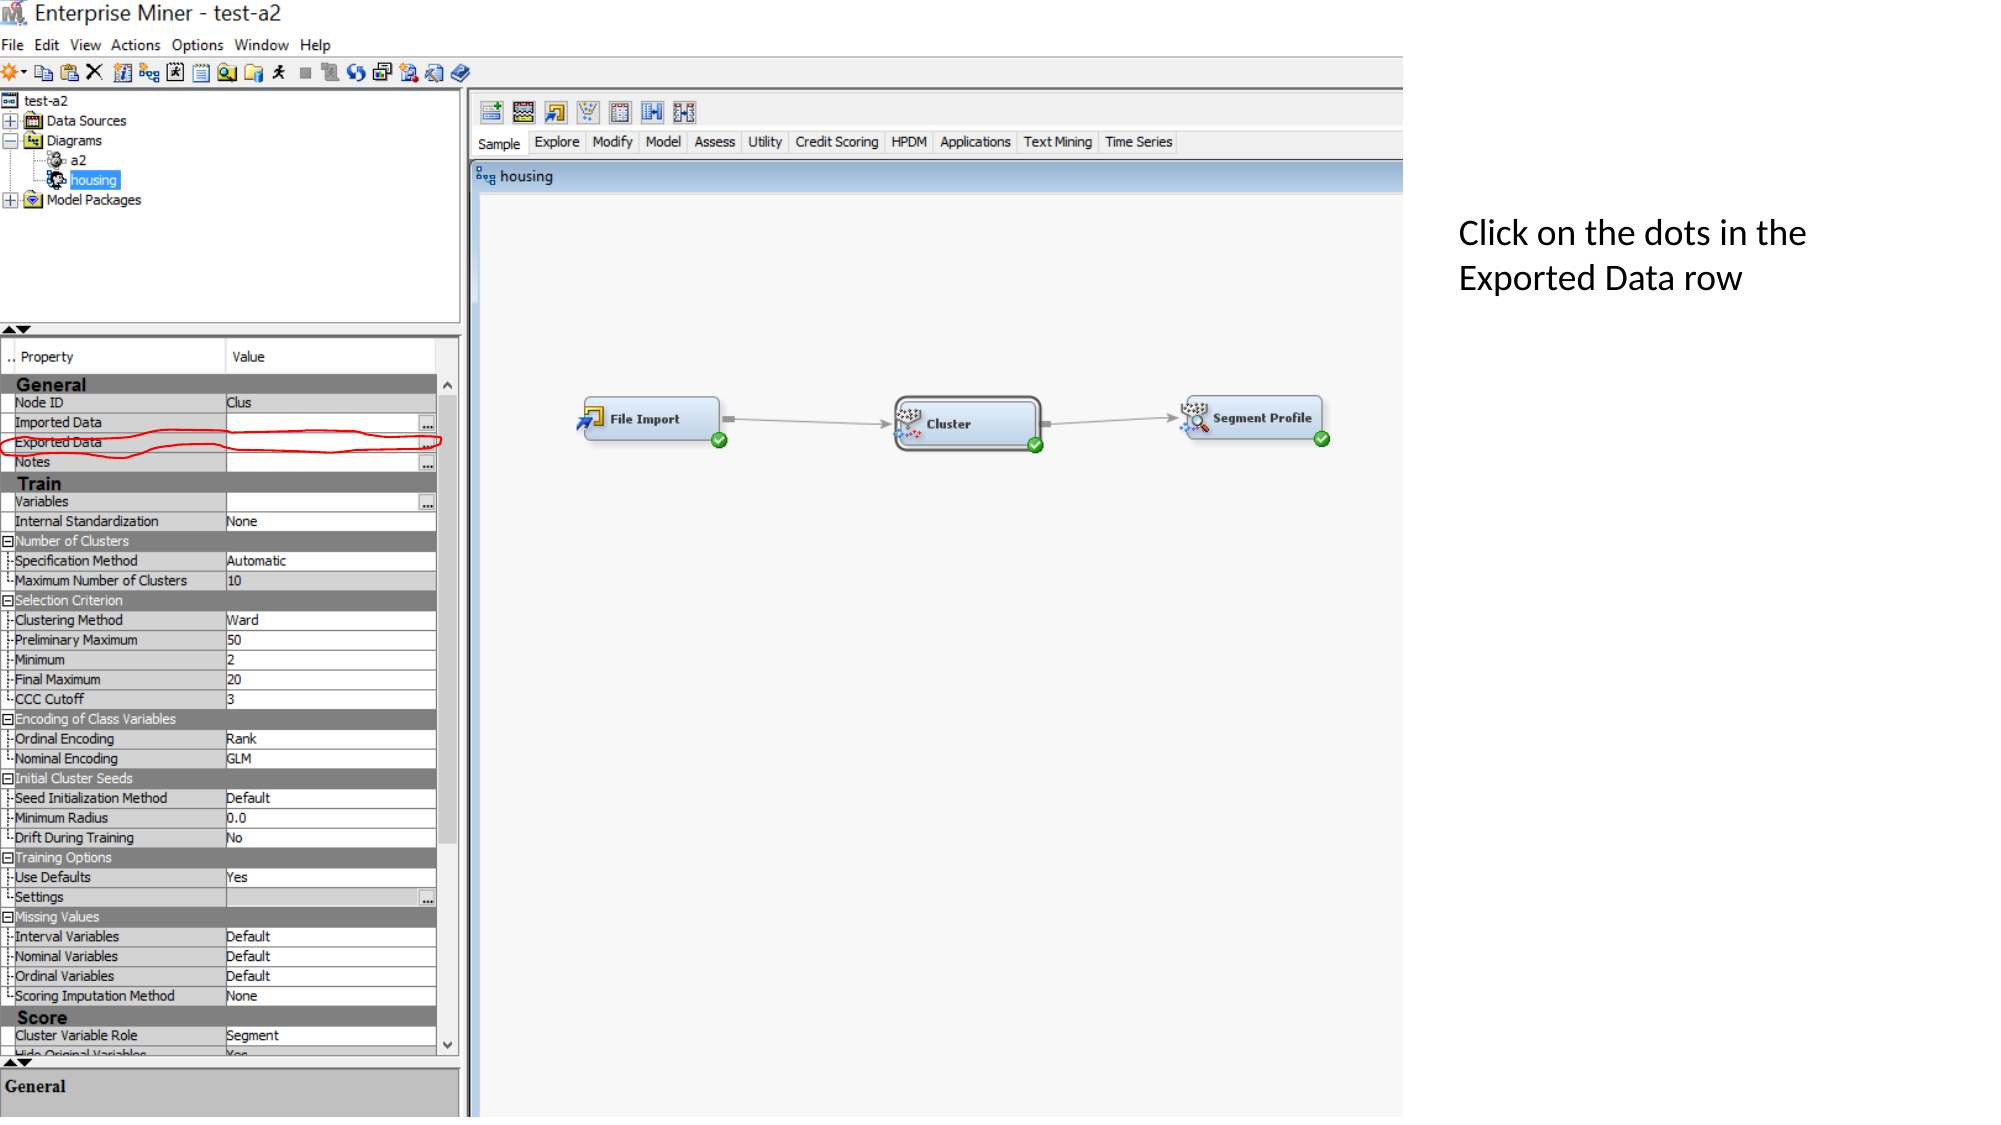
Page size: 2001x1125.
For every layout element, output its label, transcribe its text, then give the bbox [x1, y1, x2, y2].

picture [0, 0, 1403, 1117]
text_box Click on the dots in the Exported Data row [1443, 200, 1851, 306]
